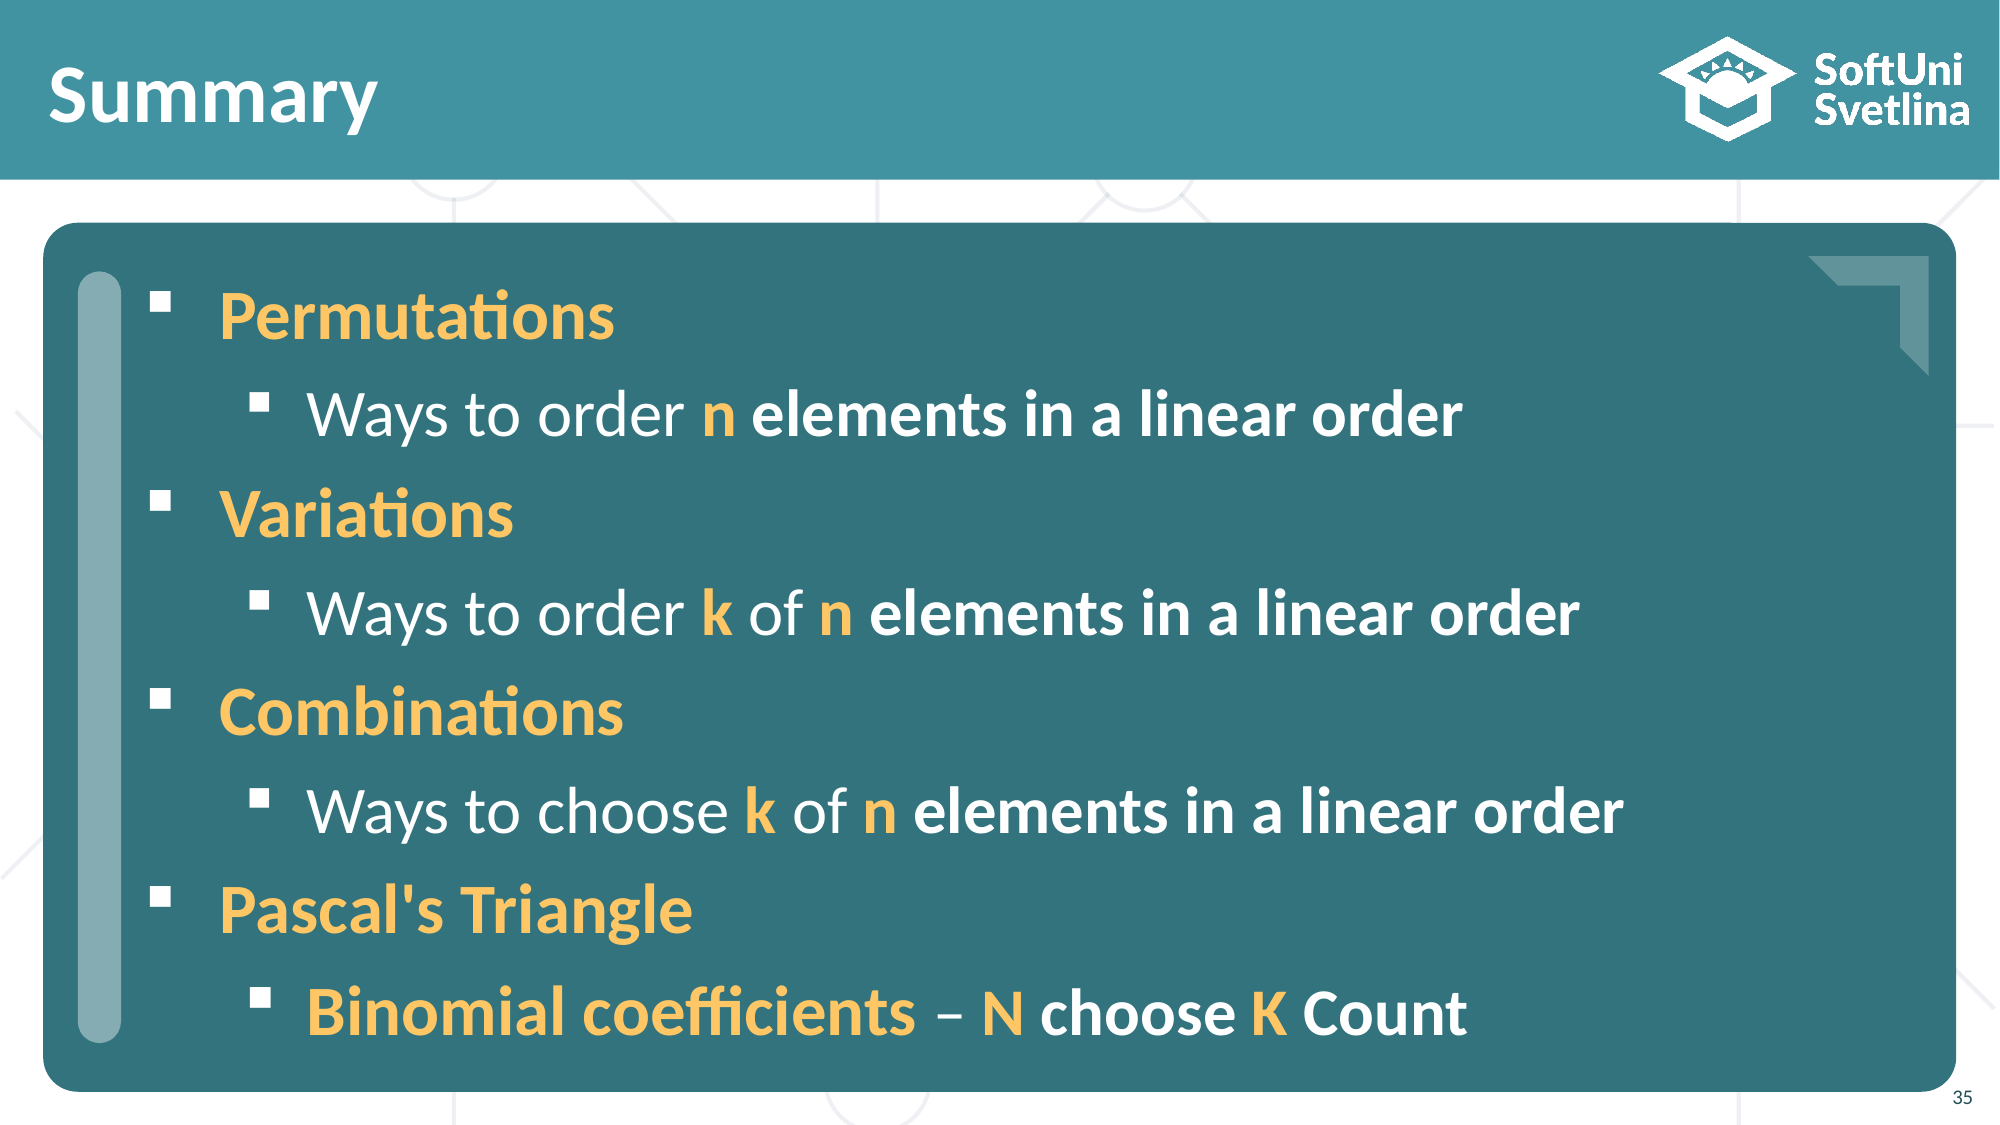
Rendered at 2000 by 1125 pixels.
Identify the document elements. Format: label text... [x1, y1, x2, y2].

list … … … [31, 196, 1970, 1109]
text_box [42, 222, 1957, 1092]
slide_number 35 [1927, 1067, 1989, 1117]
title Summary [31, 16, 1638, 162]
picture [1653, 32, 1971, 146]
